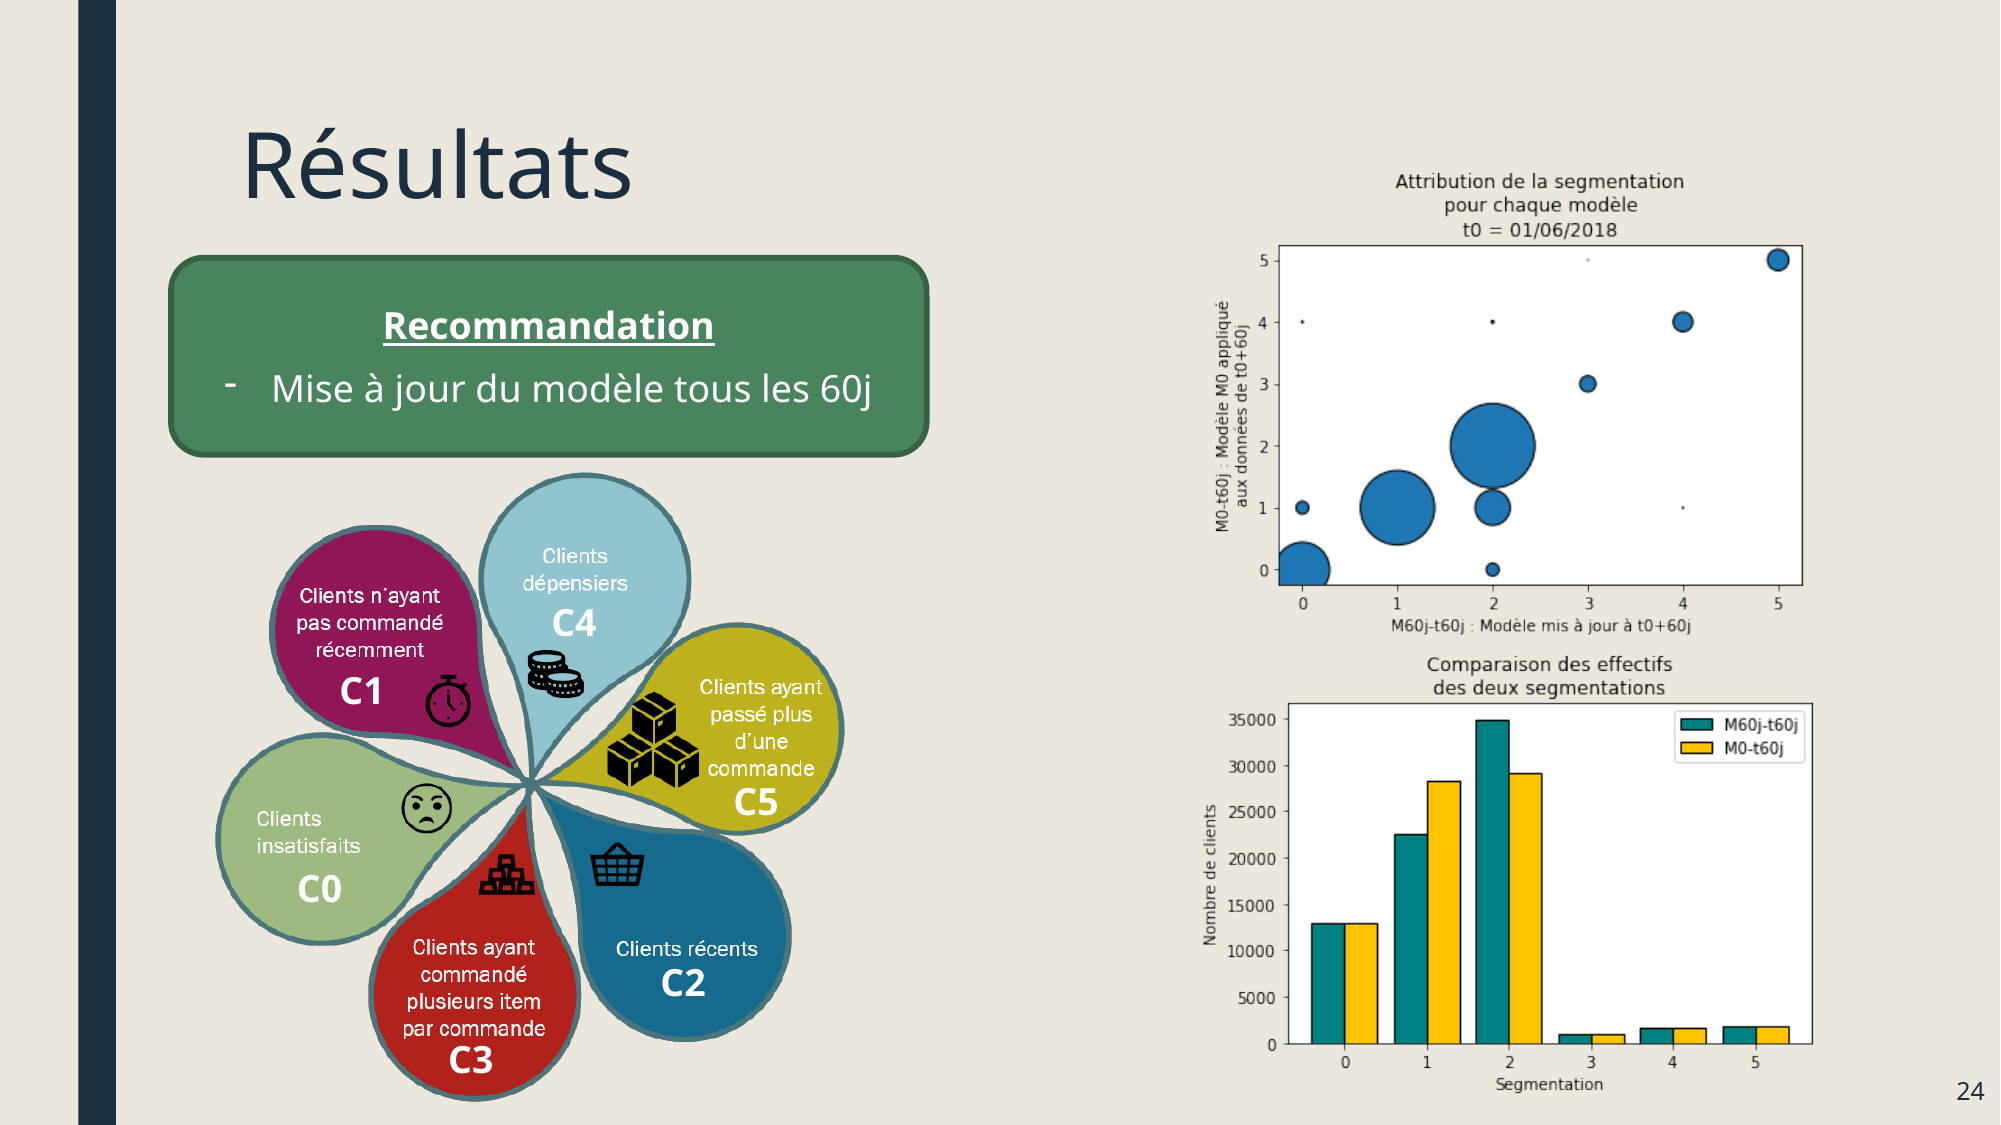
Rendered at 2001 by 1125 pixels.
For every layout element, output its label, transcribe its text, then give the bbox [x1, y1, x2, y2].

text_box Recommandation Mise à jour du modèle tous les 60j [168, 254, 930, 458]
title Résultats [225, 112, 1800, 357]
slide_number 24 [1738, 1059, 2000, 1125]
picture [212, 469, 847, 1104]
picture [1194, 162, 1823, 1104]
